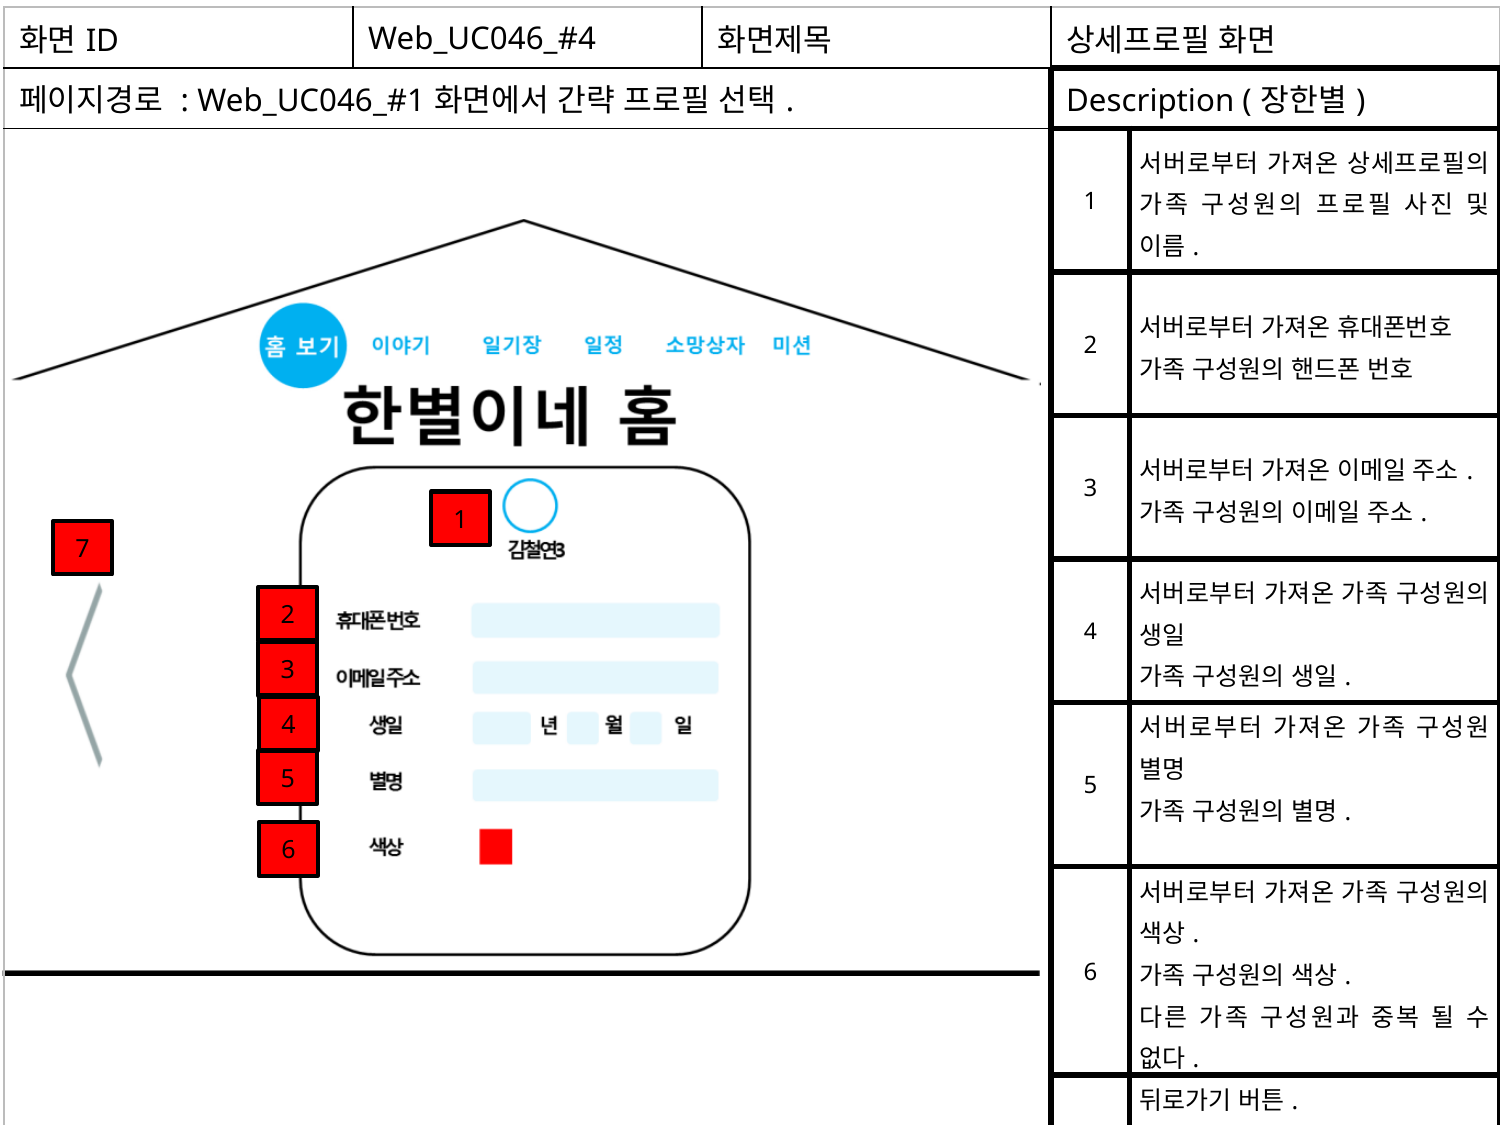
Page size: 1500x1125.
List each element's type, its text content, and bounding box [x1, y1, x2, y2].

table_cell 서버로부터 가져온 상세프로필의 가족 구성원의 프로필 사진 및 이름. [1132, 131, 1497, 269]
table_cell 6 [1054, 869, 1127, 1072]
table_cell 2 [1054, 275, 1127, 413]
table_header 상세프로필 화면 [1052, 8, 1499, 65]
table_cell 서버로부터 가져온 가족 구성원 별명 가족 구성원의 별명. [1132, 705, 1497, 864]
table_cell 페이지경로 : Web_UC046_#1화면에서 간략 프로필 선택. [5, 69, 1048, 128]
table_cell 4 [1054, 562, 1127, 700]
table_cell 7 [1054, 1078, 1127, 1125]
table_cell 5 [1054, 705, 1127, 864]
table_cell 뒤로가기 버튼. 클릭 시, 홈 보기 화면으로 이동한다. [1132, 1078, 1497, 1125]
table_cell 1 [1054, 131, 1127, 269]
table_header 화면제목 [703, 8, 1050, 67]
table_cell 서버로부터 가져온 이메일 주소. 가족 구성원의 이메일 주소. [1132, 418, 1497, 556]
table_cell 서버로부터 가져온 가족 구성원의 생일 가족 구성원의 생일. [1132, 562, 1497, 700]
table_cell Description (장한별) [1054, 71, 1497, 126]
table_cell [5, 129, 1048, 1125]
table_header Web_UC046_#4 [354, 8, 701, 67]
table_cell 3 [1054, 418, 1127, 556]
table_cell 서버로부터 가져온 가족 구성원의 색상. 가족 구성원의 색상. 다른 가족 구성원과 중복 될 수 없다. [1132, 869, 1497, 1072]
picture [0, 219, 1042, 976]
table_cell 서버로부터 가져온 휴대폰번호 가족 구성원의 핸드폰 번호 [1132, 275, 1497, 413]
table_header 화면ID [5, 8, 352, 67]
